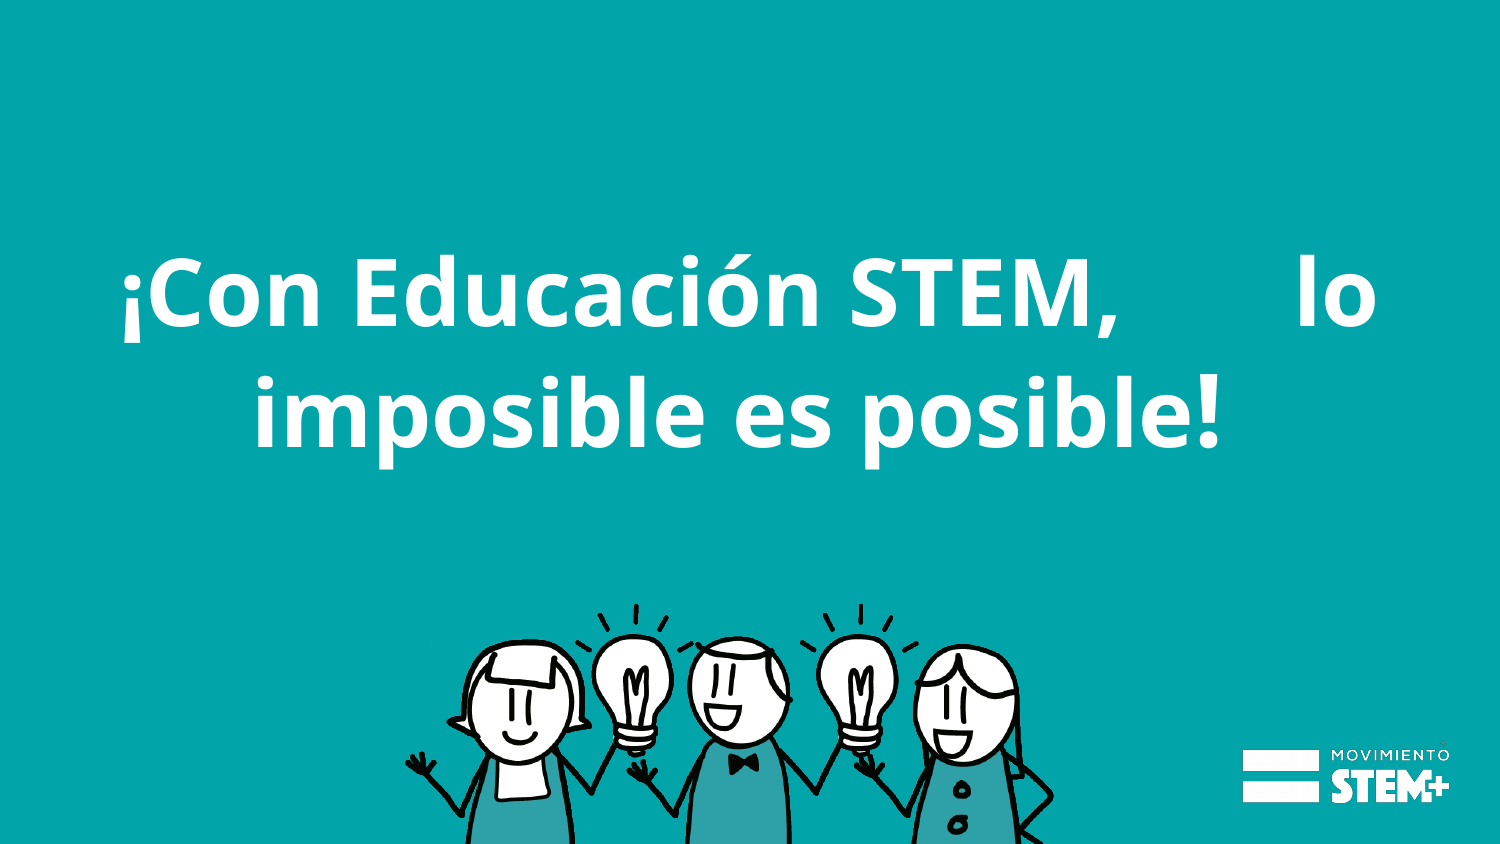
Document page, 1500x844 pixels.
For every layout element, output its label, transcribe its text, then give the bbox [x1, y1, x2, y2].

picture [372, 582, 1103, 844]
text_box ¡Con Educación STEM, lo imposible es posible! [100, 217, 1400, 479]
picture [1239, 739, 1452, 805]
